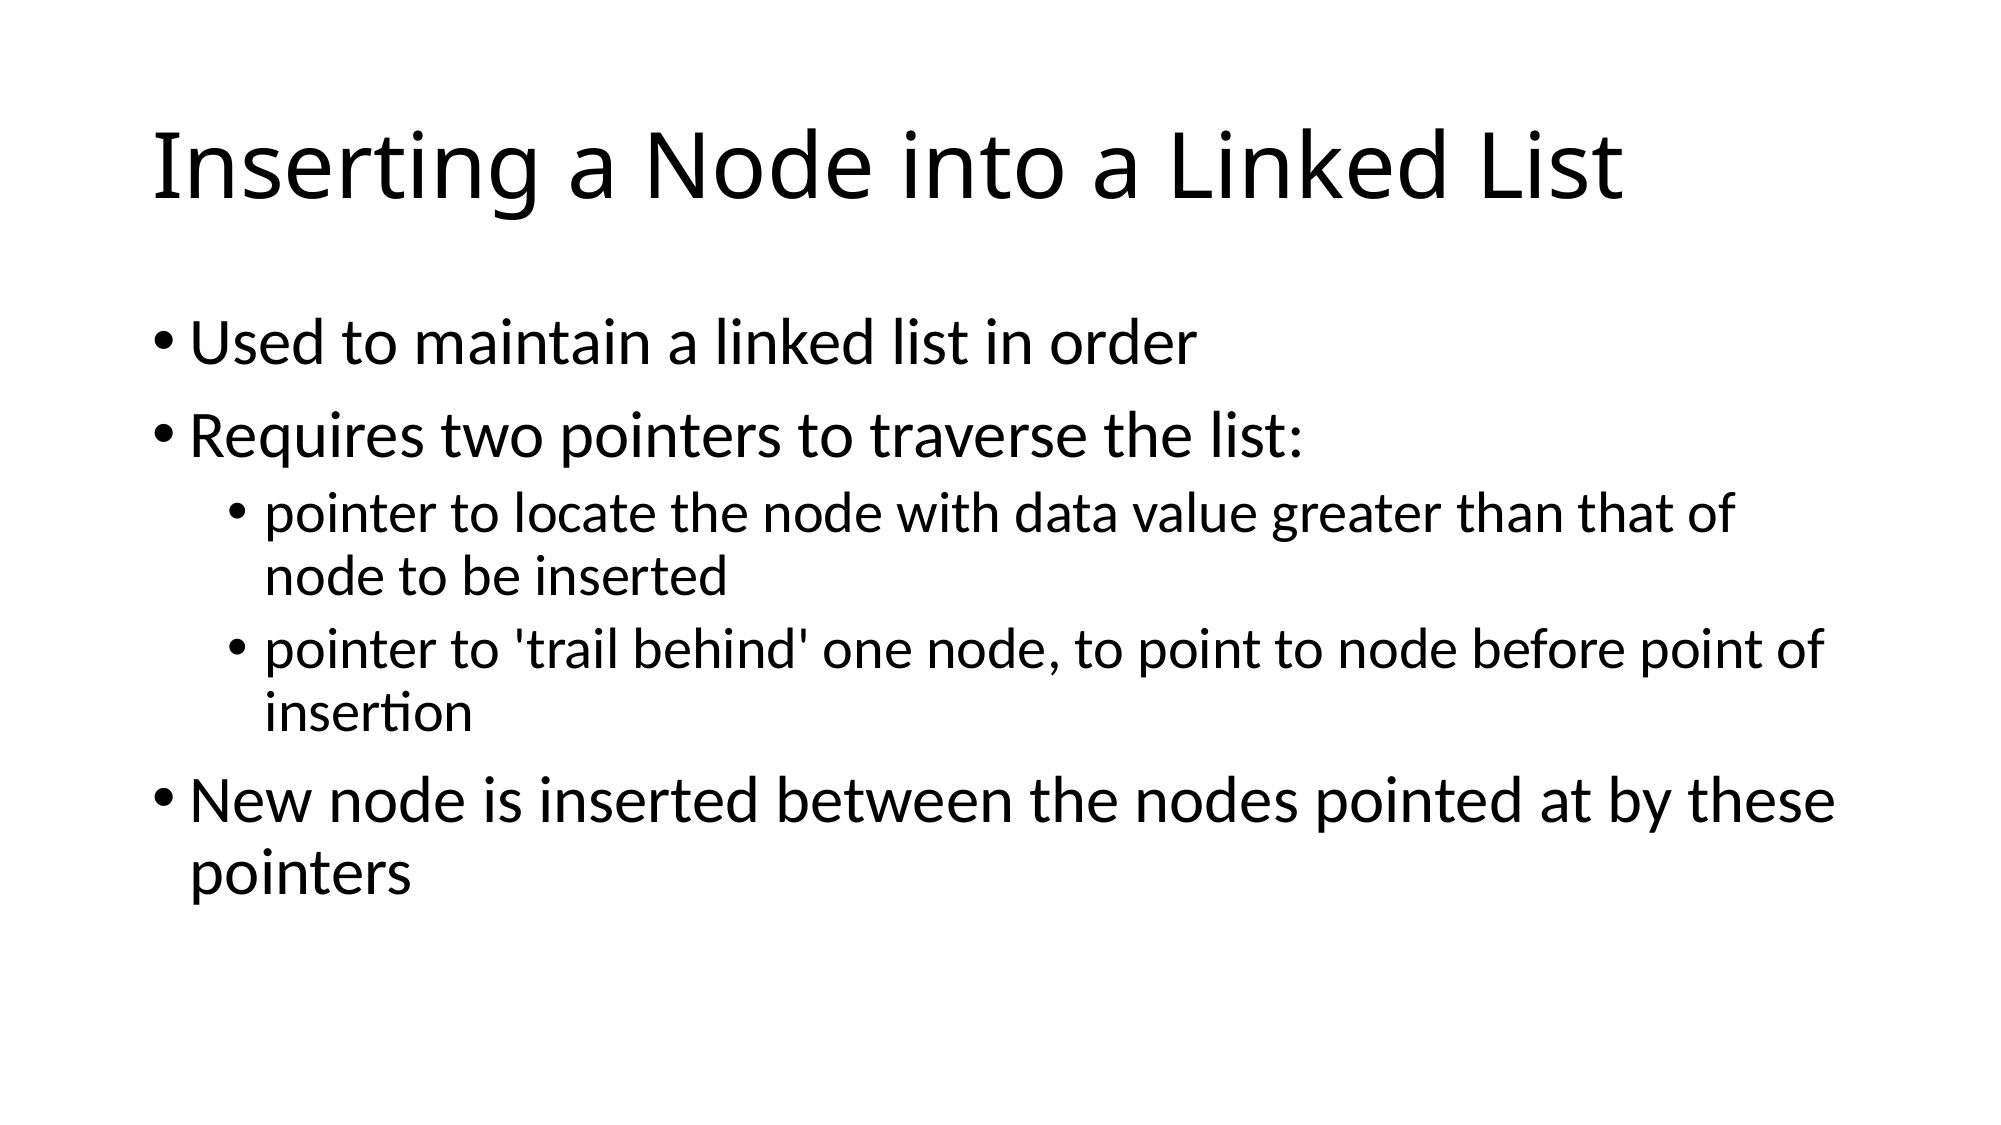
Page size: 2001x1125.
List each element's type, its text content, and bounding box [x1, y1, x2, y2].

list Used to maintain a linked list in order Requires two pointers to traverse the list: pointer to locate the node with data value greater than that of node to be inserted pointer to 'trail behind' one node, to point to node before point of insertion New node is inserted between the nodes pointed at by these pointers [137, 299, 1863, 1014]
title Inserting a Node into a Linked List [137, 59, 1863, 278]
